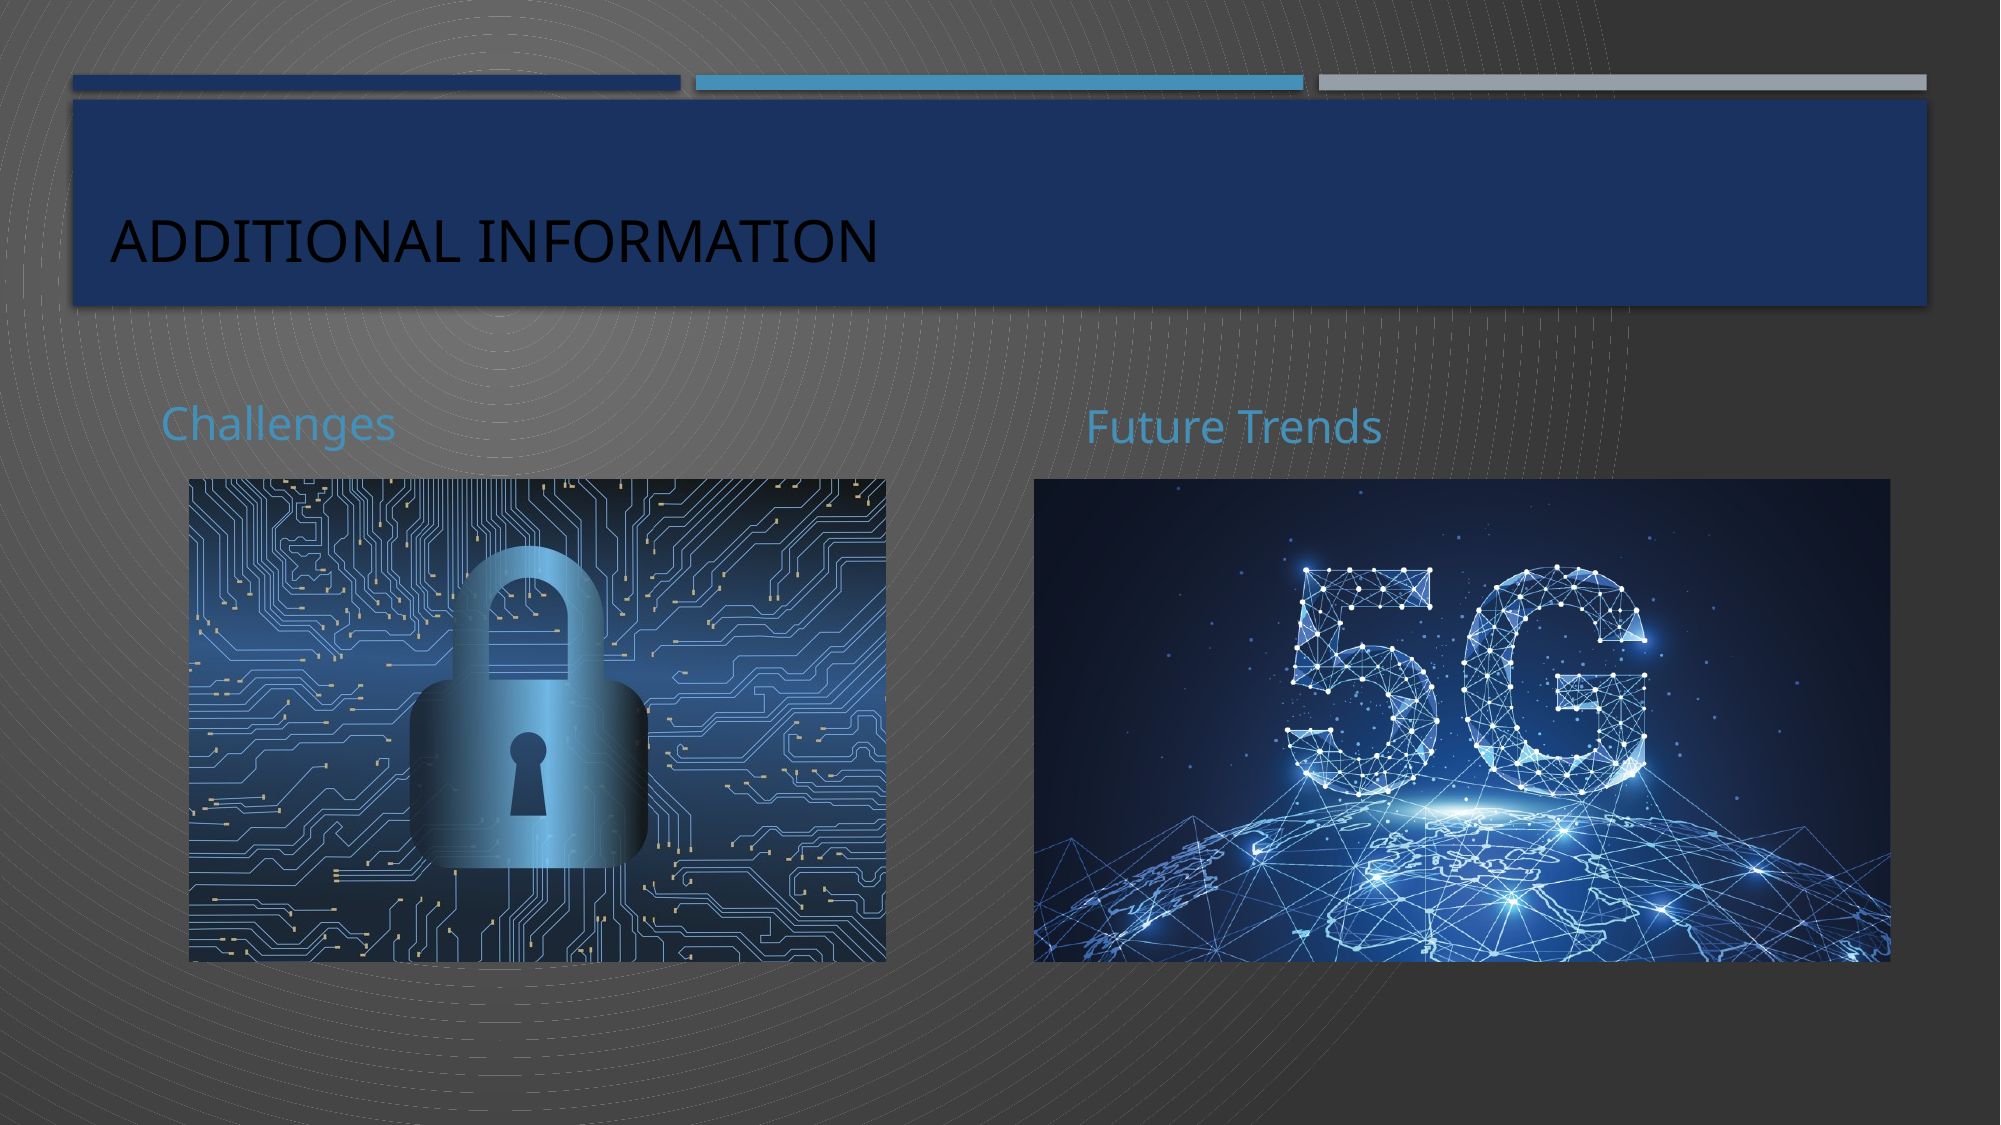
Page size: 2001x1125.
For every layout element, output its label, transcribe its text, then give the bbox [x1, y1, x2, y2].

title Additional information [95, 119, 1905, 282]
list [1033, 479, 1891, 962]
list Challenges [145, 369, 980, 458]
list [188, 479, 887, 962]
list Future Trends [1070, 369, 1905, 460]
